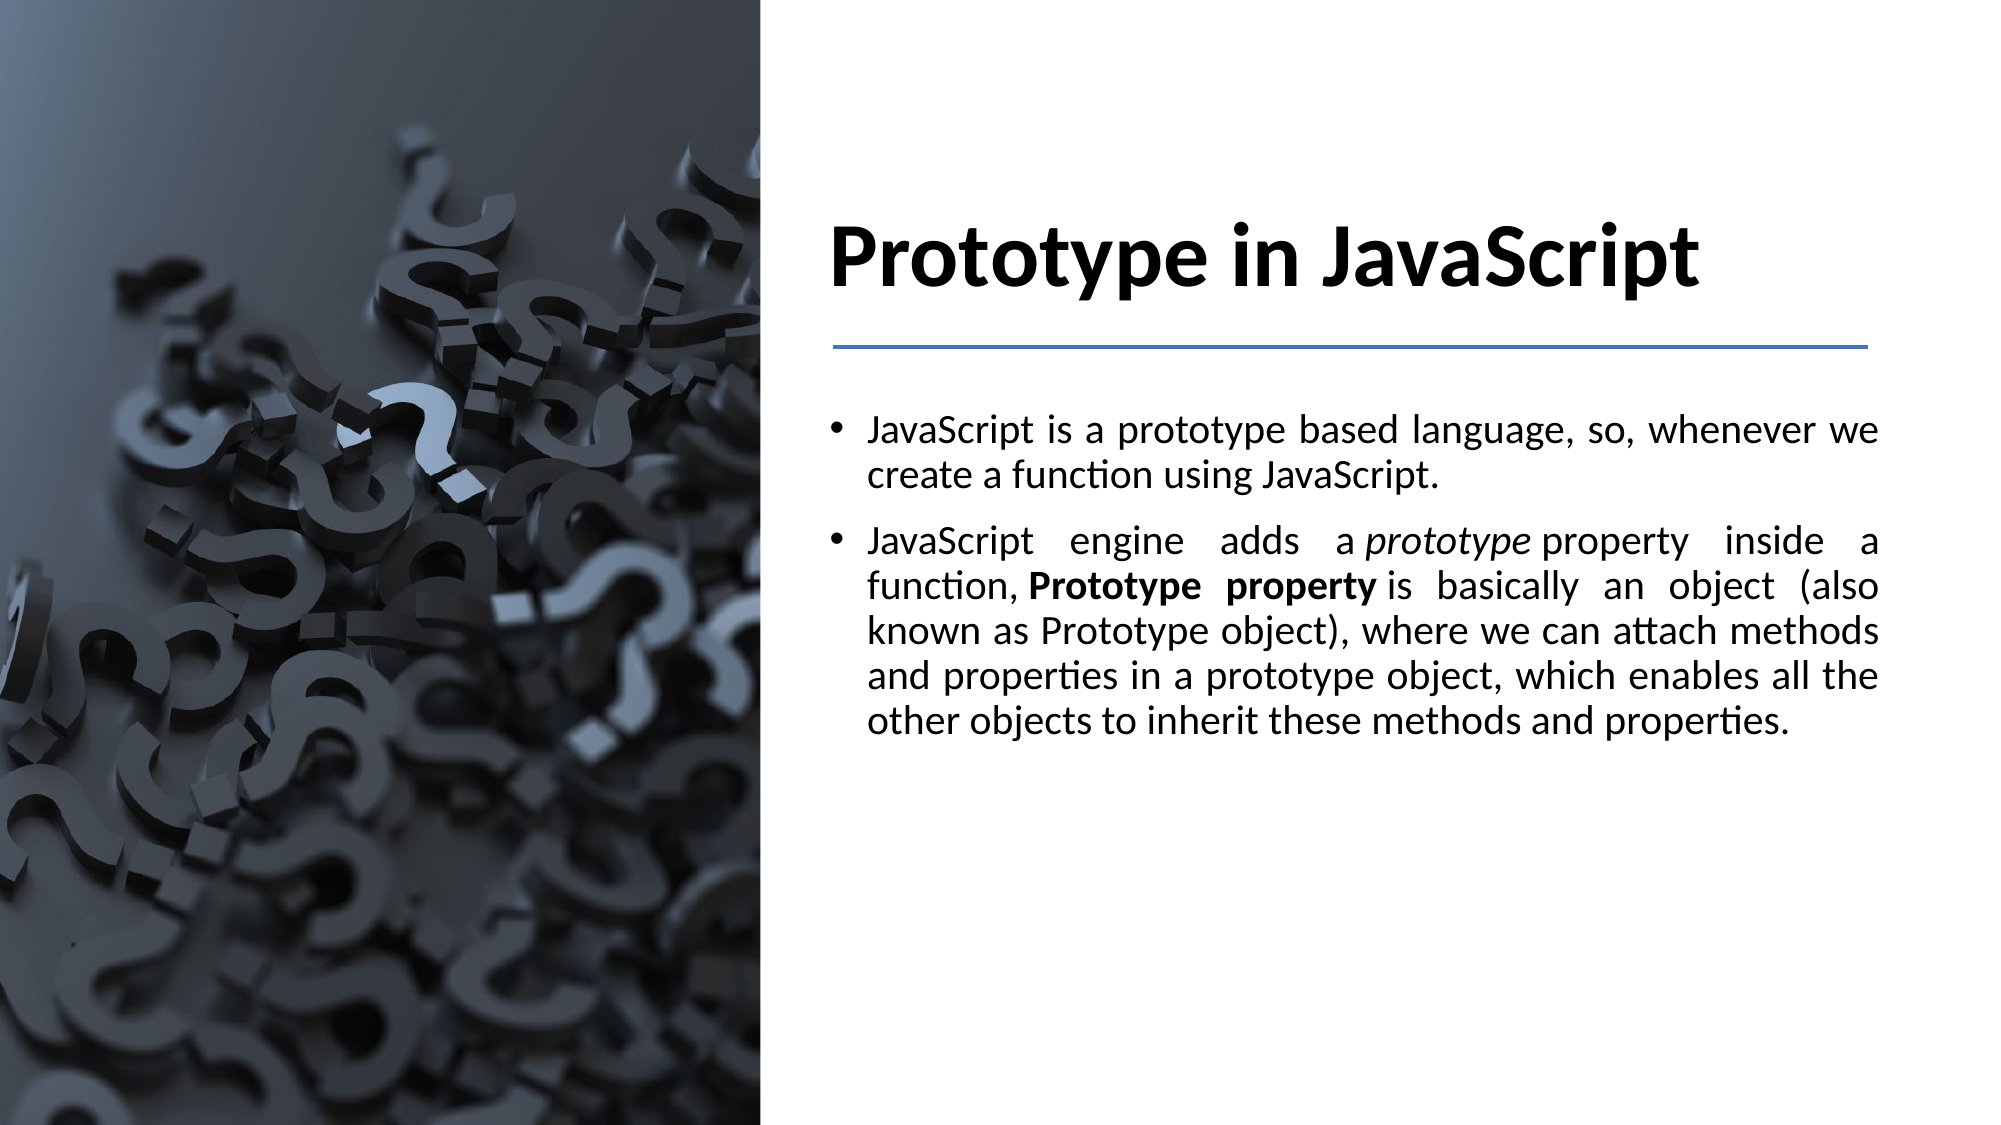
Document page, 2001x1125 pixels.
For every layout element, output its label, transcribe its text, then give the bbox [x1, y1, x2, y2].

picture [0, 0, 761, 1125]
list JavaScript is a prototype based language, so, whenever we create a function using JavaScript. JavaScript engine adds a prototype property inside a function, Prototype property is basically an object (also known as Prototype object), where we can attach methods and properties in a prototype object, which enables all the other objects to inherit these methods and properties. [814, 399, 1895, 1021]
title Prototype in JavaScript [814, 103, 1895, 315]
